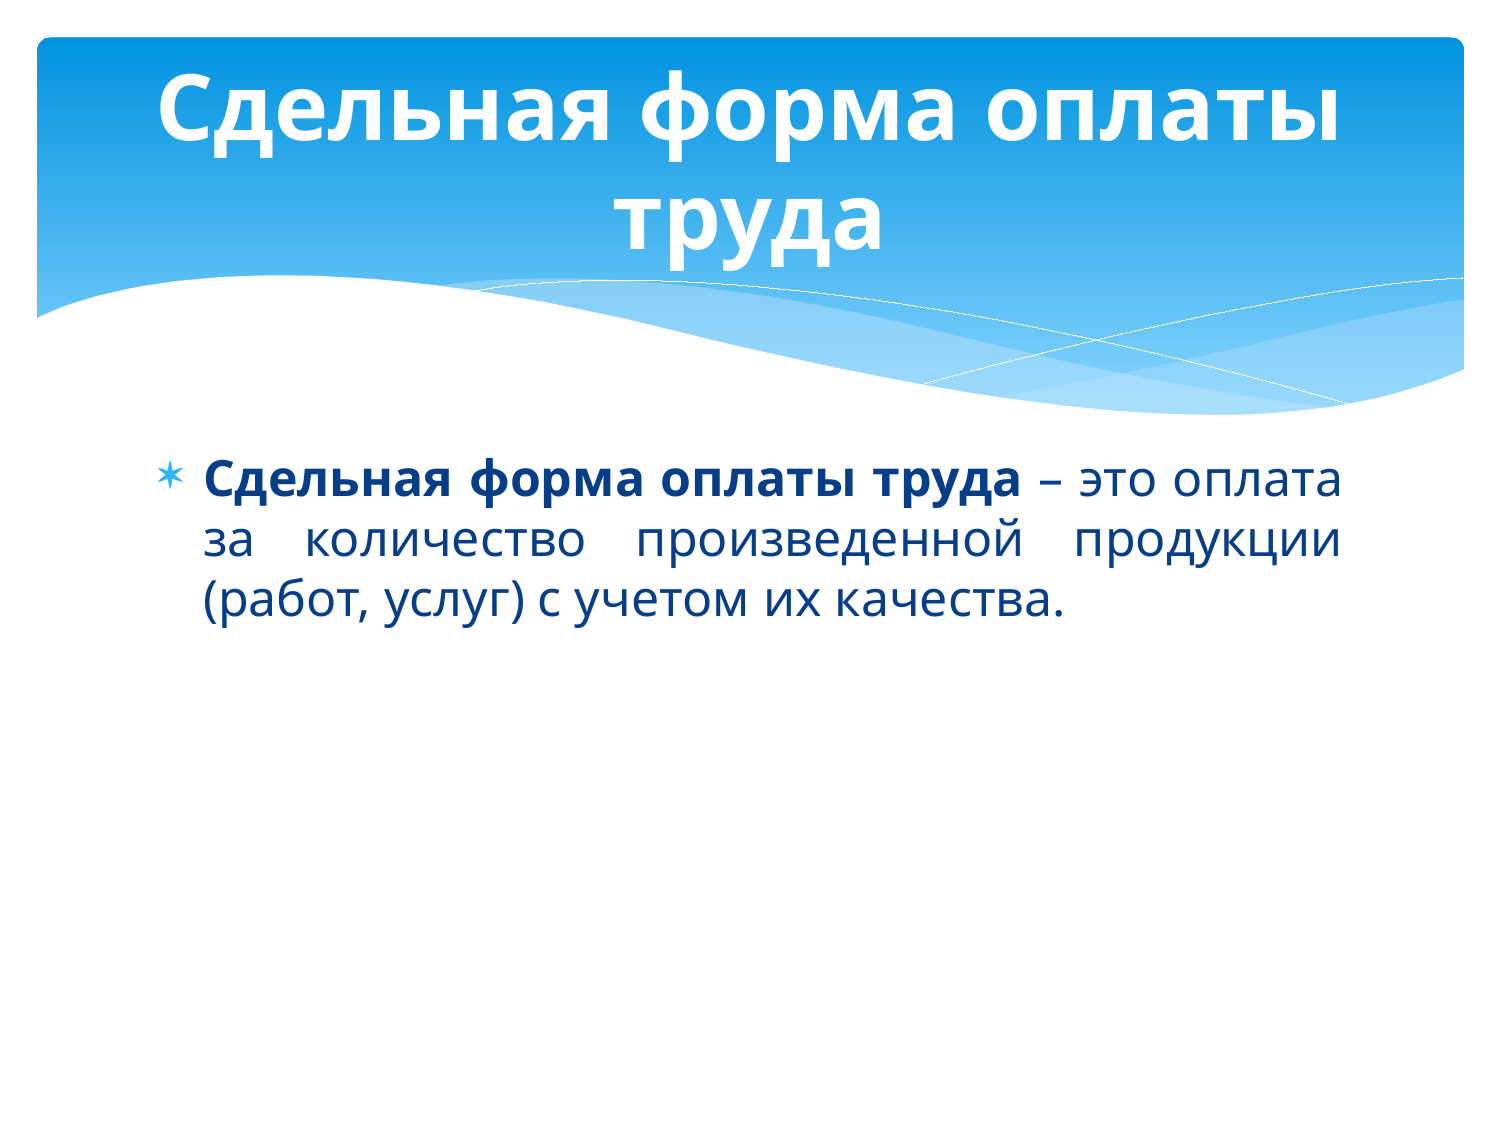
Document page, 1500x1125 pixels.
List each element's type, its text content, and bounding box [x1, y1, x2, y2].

list Сдельная форма оплаты труда – это оплата за количество произведенной продукции (работ, услуг) с учетом их качества. [143, 438, 1359, 1005]
title Сдельная форма оплаты труда [75, 55, 1425, 261]
